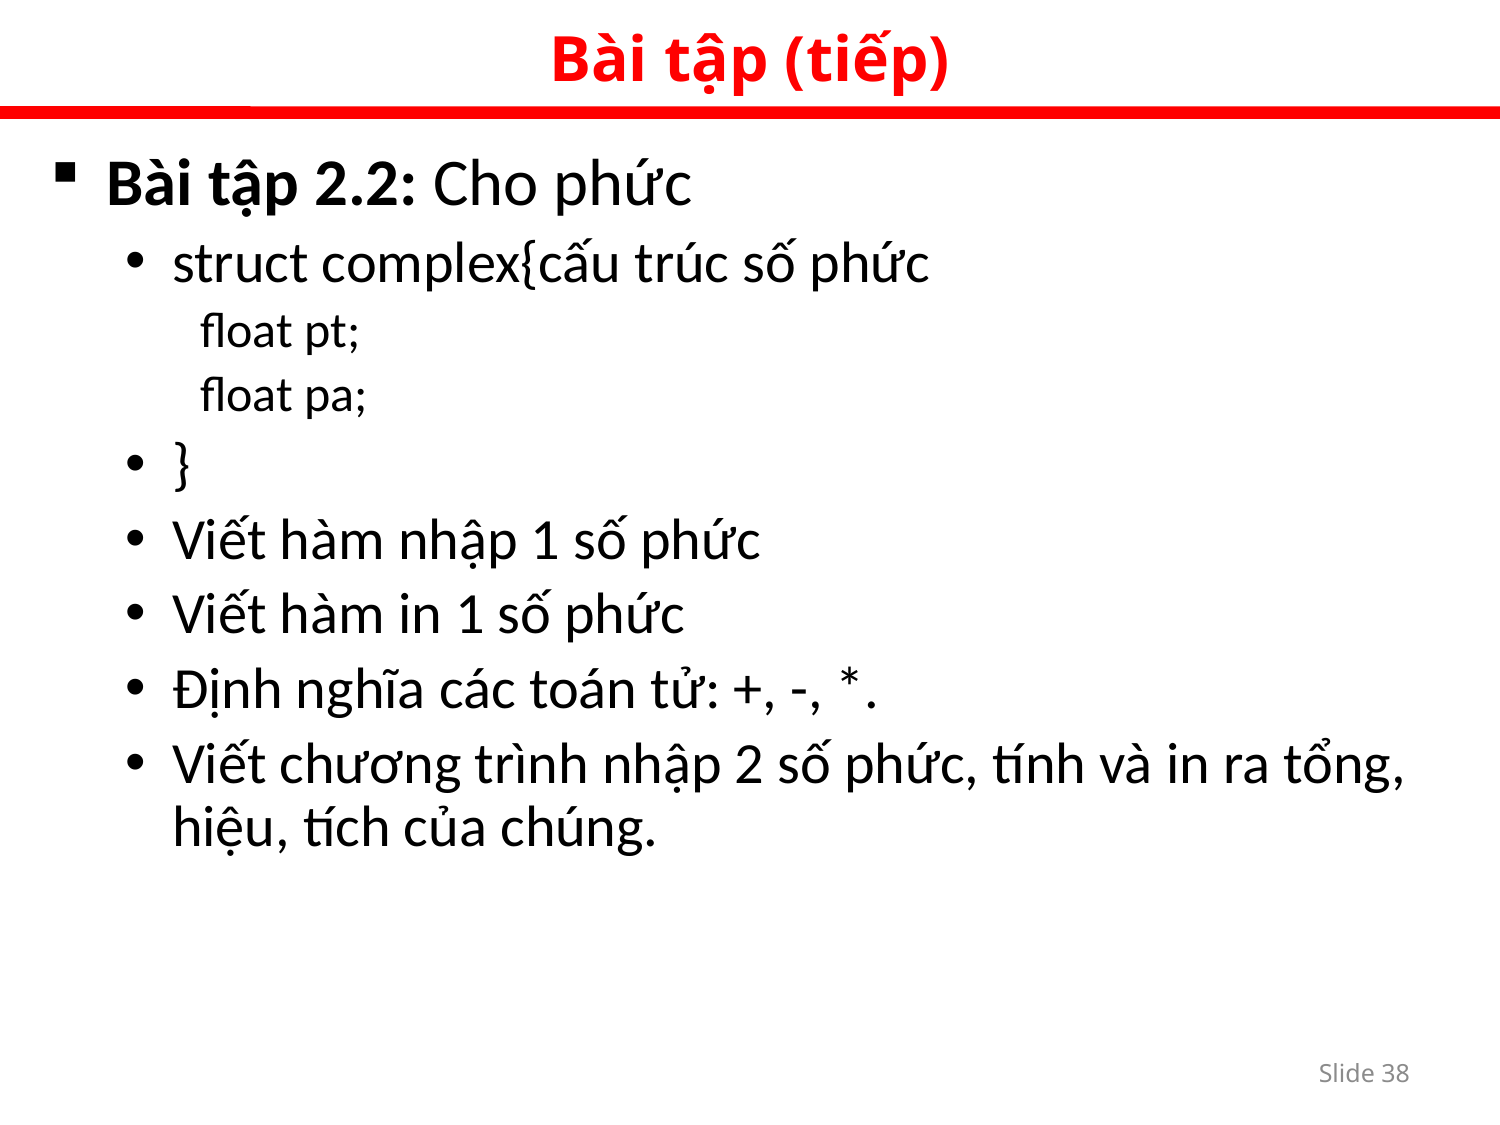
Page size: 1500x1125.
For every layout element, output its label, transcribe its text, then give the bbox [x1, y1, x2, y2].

slide_number Slide 37 [1112, 1037, 1425, 1113]
text_box Bài tập (tiếp) [0, 11, 1500, 112]
text_box Bài tập (tiếp) [0, 113, 1500, 119]
list Bài tập 2.2: Cho phức struct complex{cấu trúc số phức float pt; float pa; } Viết hàm nhập 1 số phức Viết hàm in 1 số phức Định nghĩa các toán tử: +, -, *. Viết chương trình nhập 2 số phức, tính và in ra tổng, hiệu, tích của chúng. [34, 140, 1431, 891]
